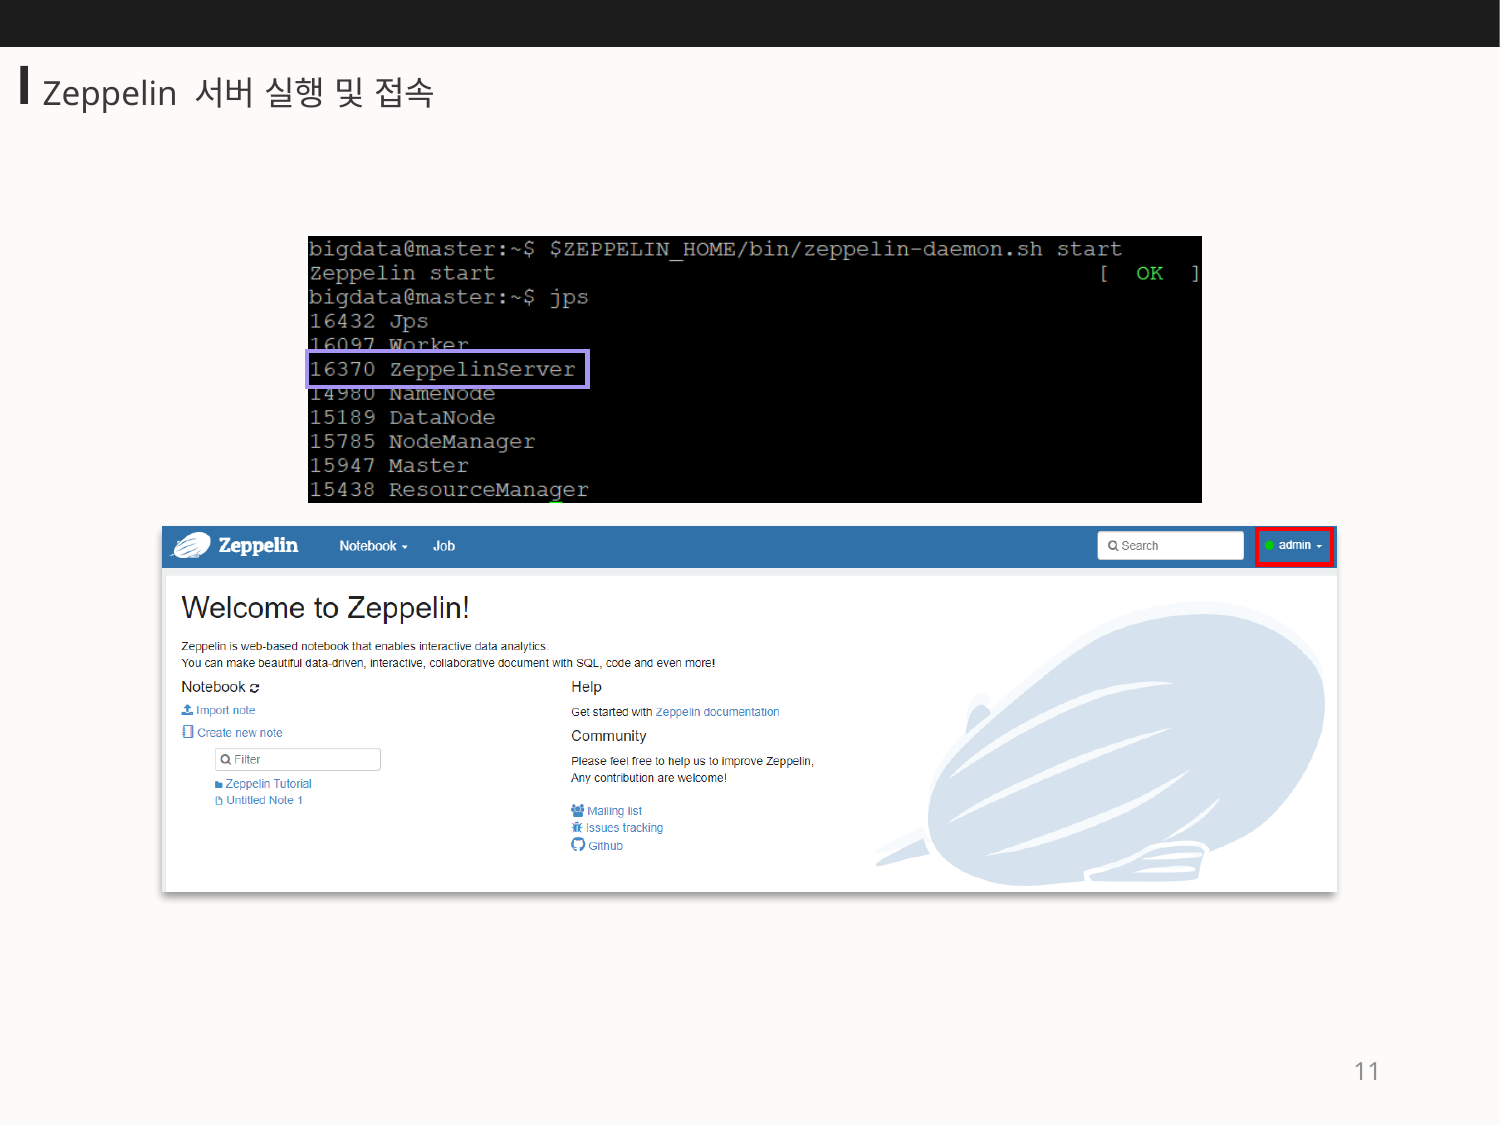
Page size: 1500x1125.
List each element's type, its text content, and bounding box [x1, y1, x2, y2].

text_box Zeppelin 서버 실행 및 접속 [27, 44, 1480, 120]
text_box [305, 236, 1202, 503]
text_box [0, 0, 1500, 48]
slide_number 11 [1059, 1042, 1397, 1103]
text_box [19, 65, 29, 105]
picture [162, 526, 1337, 892]
